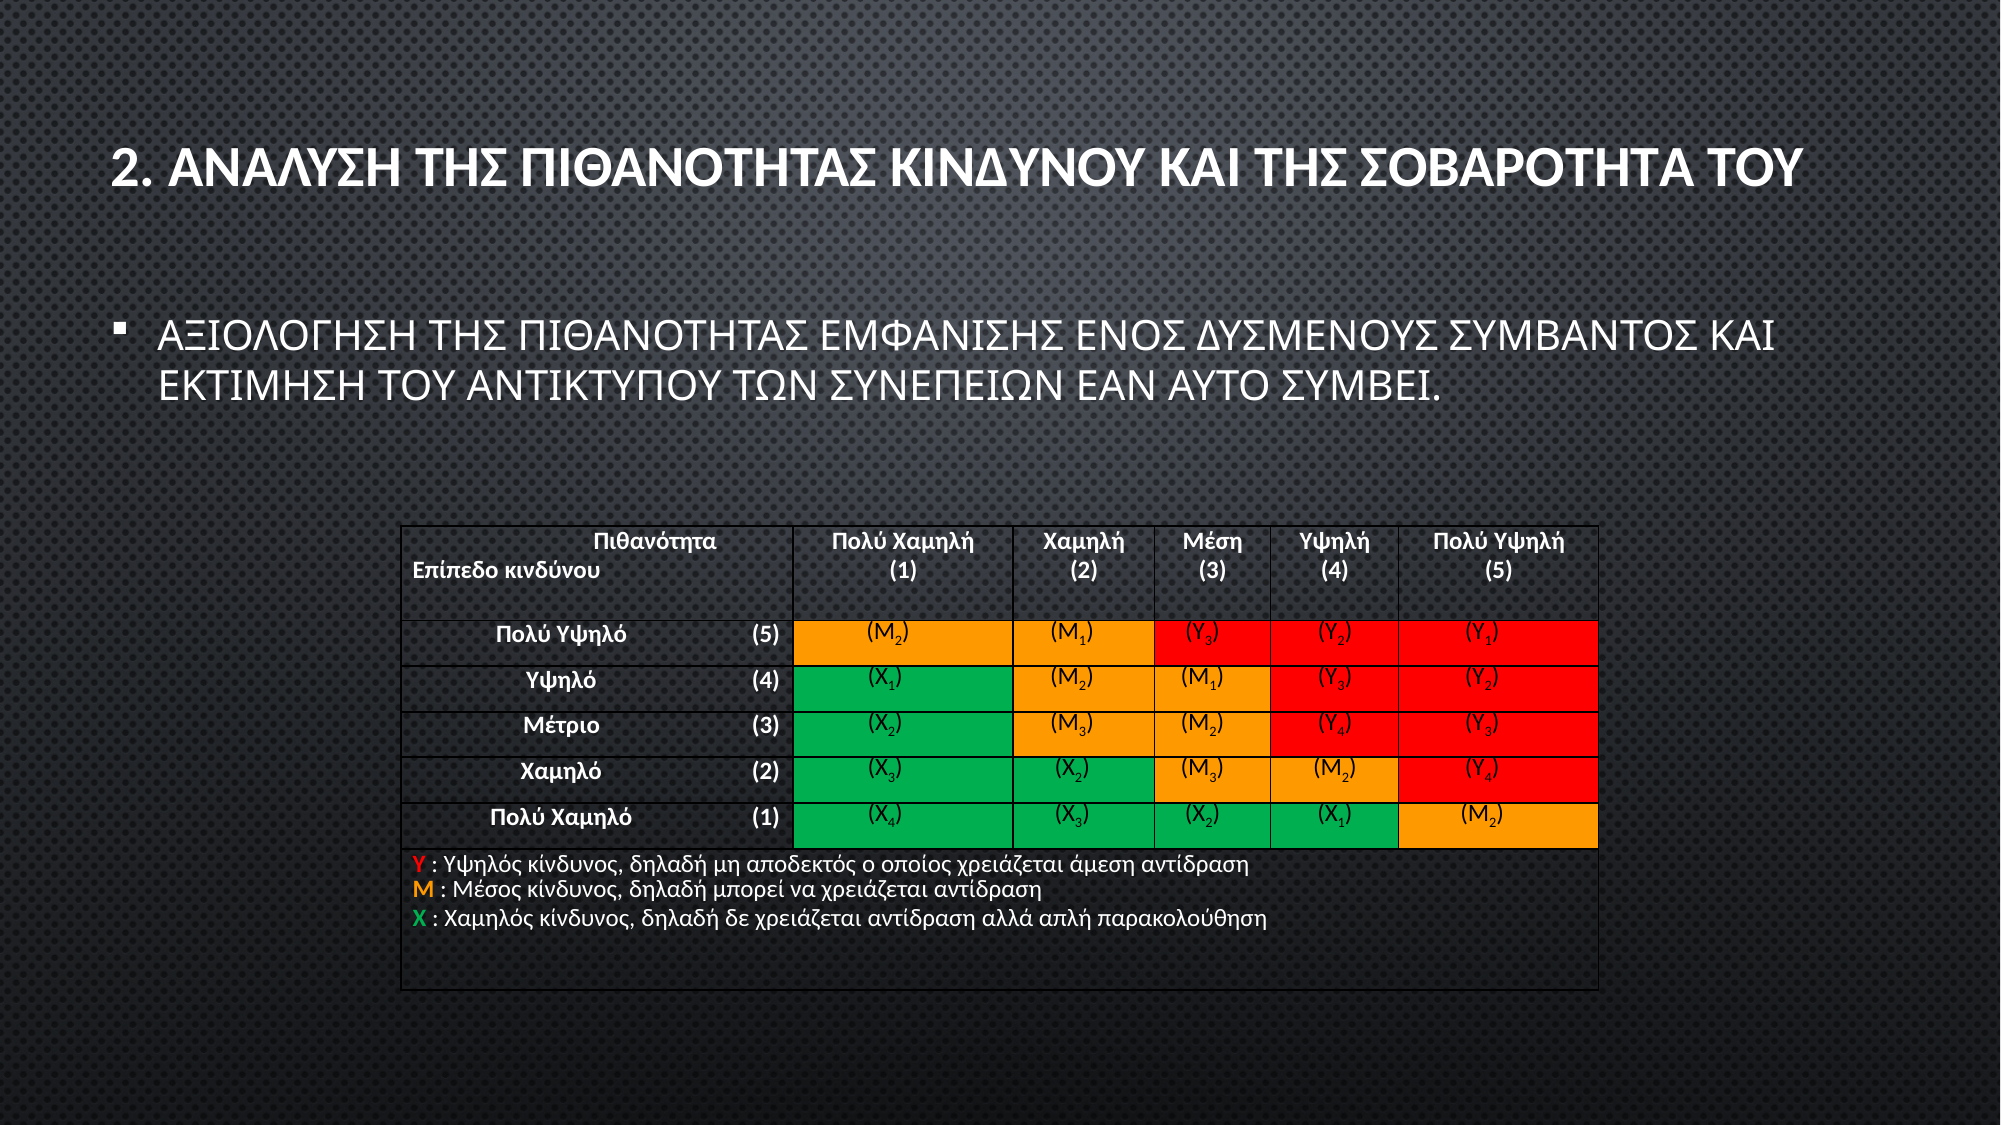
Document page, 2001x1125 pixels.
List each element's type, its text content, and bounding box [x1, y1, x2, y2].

table_cell (Υ3) [1271, 667, 1398, 711]
table_cell Πολύ Χαμηλό [402, 804, 695, 848]
table_cell (Χ2) [1014, 758, 1154, 802]
table_cell (3) [695, 713, 792, 756]
title 2. ΑΝΑΛΥΣΗ ΤΗΣ ΠΙΘΑΝΟΤΗΤΑΣ ΚΙΝΔΥΝΟΥ ΚΑΙ ΤΗΣ ΣΟΒΑΡΟΤΗΤΑ ΤΟΥ [95, 115, 1905, 212]
table_cell (4) [695, 667, 792, 711]
table_cell (Υ1) [1399, 621, 1598, 665]
table_cell (Χ3) [794, 758, 1012, 802]
table_cell (Χ2) [794, 713, 1012, 756]
table_cell (Χ1) [1271, 804, 1398, 848]
table_cell (1) [695, 804, 792, 848]
table_header Χαμηλή (2) [1014, 527, 1154, 620]
table_header Πολύ Υψηλή (5) [1399, 527, 1598, 620]
table_cell (Μ2) [1399, 804, 1598, 848]
table_cell (Μ1) [1155, 667, 1270, 711]
table_cell (2) [695, 758, 792, 802]
table_cell (Χ4) [794, 804, 1012, 848]
table_cell (Υ3) [1399, 713, 1598, 756]
table_cell Υψηλό [402, 667, 695, 711]
table_header Πολύ Χαμηλή (1) [794, 527, 1012, 620]
table_cell (Υ4) [1399, 758, 1598, 802]
table_cell (Μ3) [1155, 758, 1270, 802]
table_cell (Χ3) [1014, 804, 1154, 848]
list ΑΞΙΟΛΟΓΗΣΗ ΤΗΣ ΠΙΘΑΝΟΤΗΤΑΣ ΕΜΦΑΝΙΣΗΣ ΕΝΟΣ ΔΥΣΜΕΝΟΥΣ ΣΥΜΒΑΝΤΟΣ ΚΑΙ ΕΚΤΙΜΗΣΗ ΤΟΥ ΑΝΤΙΚΤΥΠΟΥ ΤΩΝ ΣΥΝΕΠΕΙΩΝ ΕΑΝ ΑΥΤΟ ΣΥΜΒΕΙ. [95, 269, 1905, 449]
table_cell (Υ2) [1399, 667, 1598, 711]
table_cell (Μ3) [1014, 713, 1154, 756]
table_cell (Μ2) [1271, 758, 1398, 802]
table_cell Υ : Υψηλός κίνδυνος, δηλαδή μη αποδεκτός ο οποίος χρειάζεται άμεση αντίδραση Μ : Μέσος κίνδυνος, δηλαδή μπορεί να χρειάζεται αντίδραση Χ : Χαμηλός κίνδυνος, δηλαδή δε χρειάζεται αντίδραση αλλά απλή παρακολούθηση [402, 850, 1598, 989]
table_cell (Μ2) [794, 621, 1012, 665]
table_cell (Υ4) [1271, 713, 1398, 756]
table_cell (Μ2) [1155, 713, 1270, 756]
table_header Μέση (3) [1155, 527, 1270, 620]
table_cell Μέτριο [402, 713, 695, 756]
table_cell (Μ1) [1014, 621, 1154, 665]
table_header Υψηλή (4) [1271, 527, 1398, 620]
table_cell (5) [695, 621, 792, 665]
table_cell (Χ1) [794, 667, 1012, 711]
table_cell (Χ2) [1155, 804, 1270, 848]
table_cell (Υ3) [1155, 621, 1270, 665]
table_cell Πολύ Υψηλό [402, 621, 695, 665]
table_cell (Μ2) [1014, 667, 1154, 711]
table_header Πιθανότητα Επίπεδο κινδύνου [402, 527, 792, 620]
table_cell (Υ2) [1271, 621, 1398, 665]
table_cell Χαμηλό [402, 758, 695, 802]
